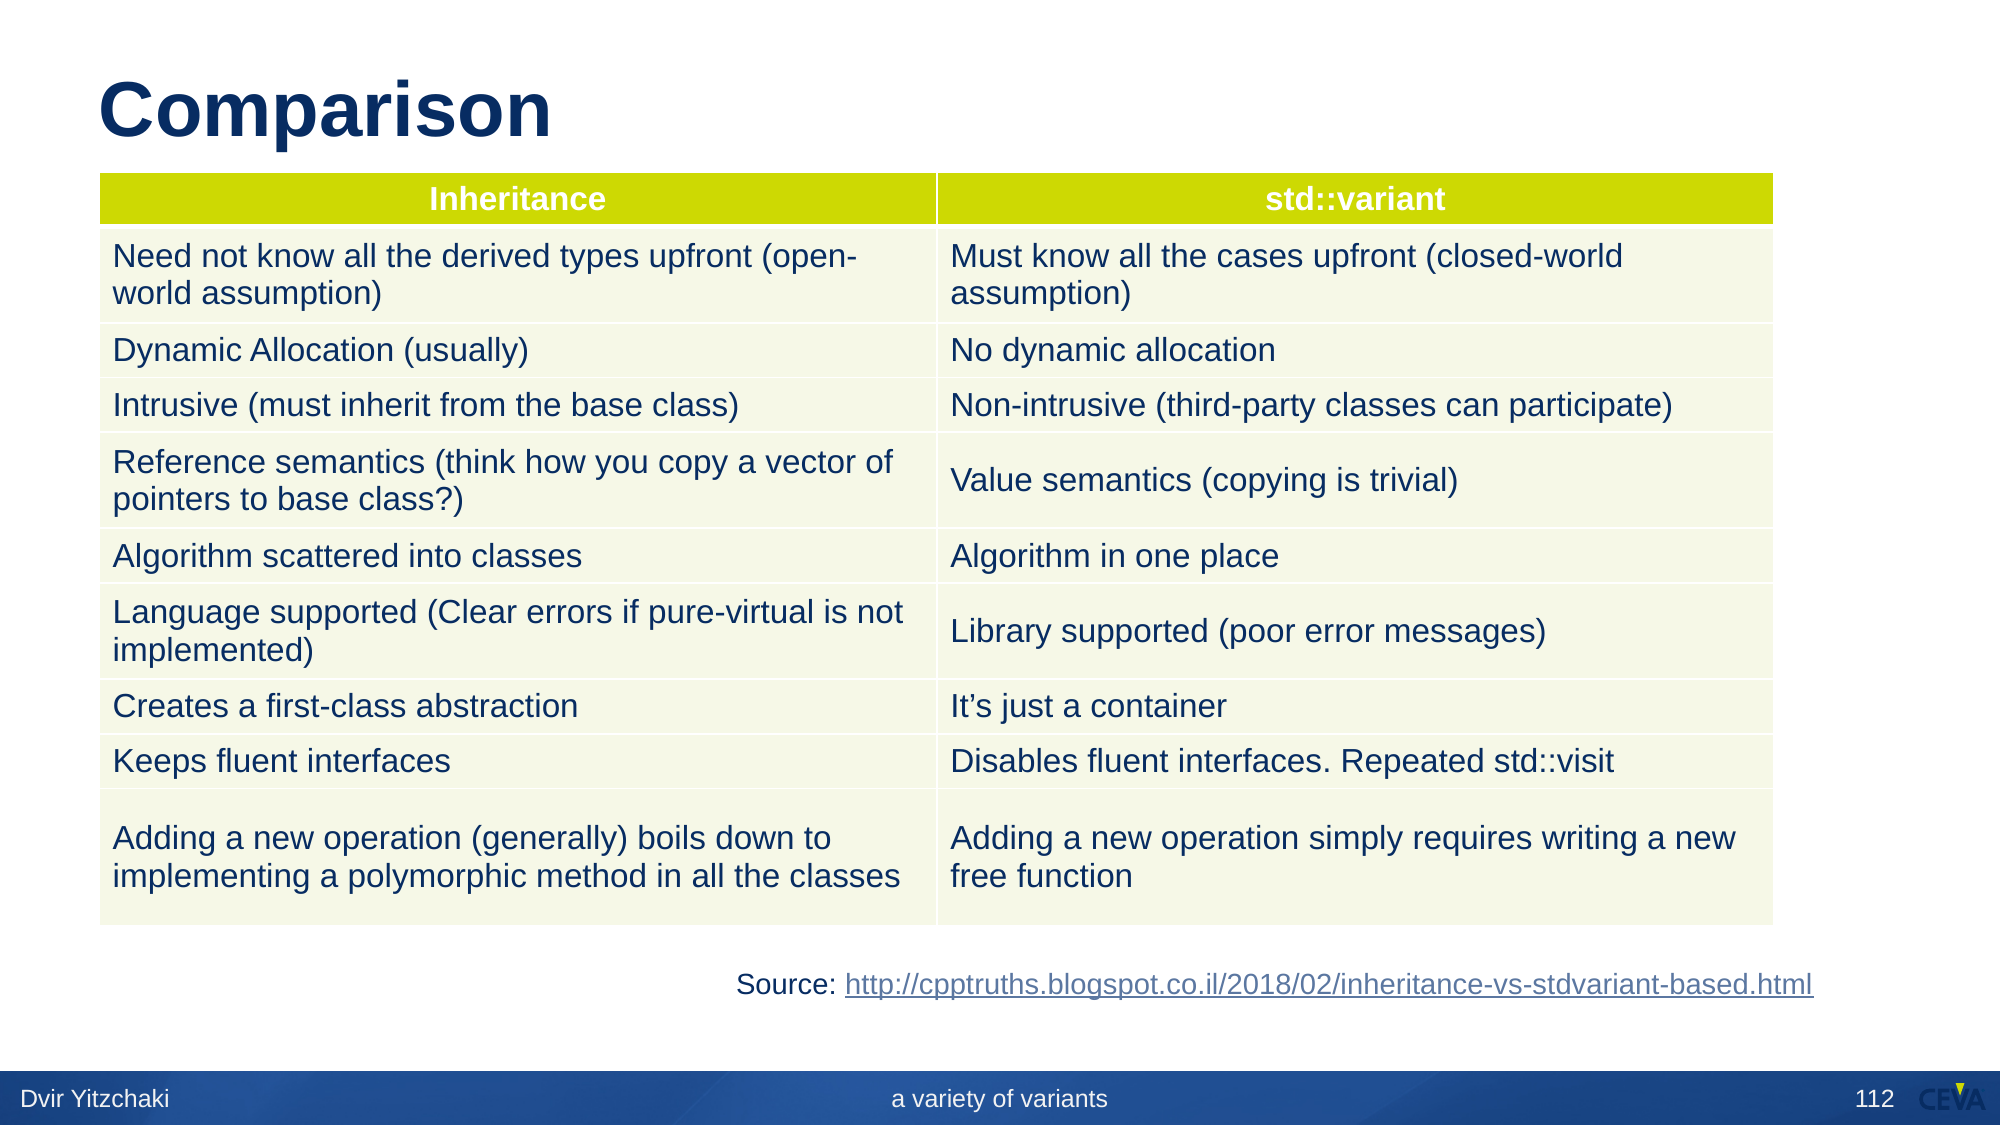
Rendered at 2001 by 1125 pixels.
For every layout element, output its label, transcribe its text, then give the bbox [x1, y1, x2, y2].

table_cell Reference semantics (think how you copy a vector of pointers to base class?) [100, 433, 936, 527]
table_cell Algorithm in one place [938, 529, 1773, 582]
table_cell No dynamic allocation [938, 324, 1773, 377]
table_cell Must know all the cases upfront (closed-world assumption) [938, 229, 1773, 322]
table_cell Disables fluent interfaces. Repeated std::visit [938, 735, 1773, 788]
text_box Source: http://cpptruths.blogspot.co.il/2018/02/inheritance-vs-stdvariant-based.html [621, 957, 1829, 1008]
table_cell It’s just a container [938, 680, 1773, 733]
picture [0, 1071, 2000, 1125]
table_cell Keeps fluent interfaces [100, 735, 936, 788]
table_cell Creates a first-class abstraction [100, 680, 936, 733]
table_cell Library supported (poor error messages) [938, 584, 1773, 678]
table_cell Value semantics (copying is trivial) [938, 433, 1773, 527]
table_cell Intrusive (must inherit from the base class) [100, 378, 936, 431]
table_cell Adding a new operation simply requires writing a new free function [938, 789, 1773, 925]
table_cell Non-intrusive (third-party classes can participate) [938, 378, 1773, 431]
table_cell Adding a new operation (generally) boils down to implementing a polymorphic method in all the classes [100, 789, 936, 925]
table_header Inheritance [100, 173, 936, 224]
table_cell Need not know all the derived types upfront (open-world assumption) [100, 229, 936, 322]
table_cell Language supported (Clear errors if pure-virtual is not implemented) [100, 584, 936, 678]
title Comparison [99, 66, 1627, 157]
table_header std::variant [938, 173, 1773, 224]
table_cell Algorithm scattered into classes [100, 529, 936, 582]
table_cell Dynamic Allocation (usually) [100, 324, 936, 377]
